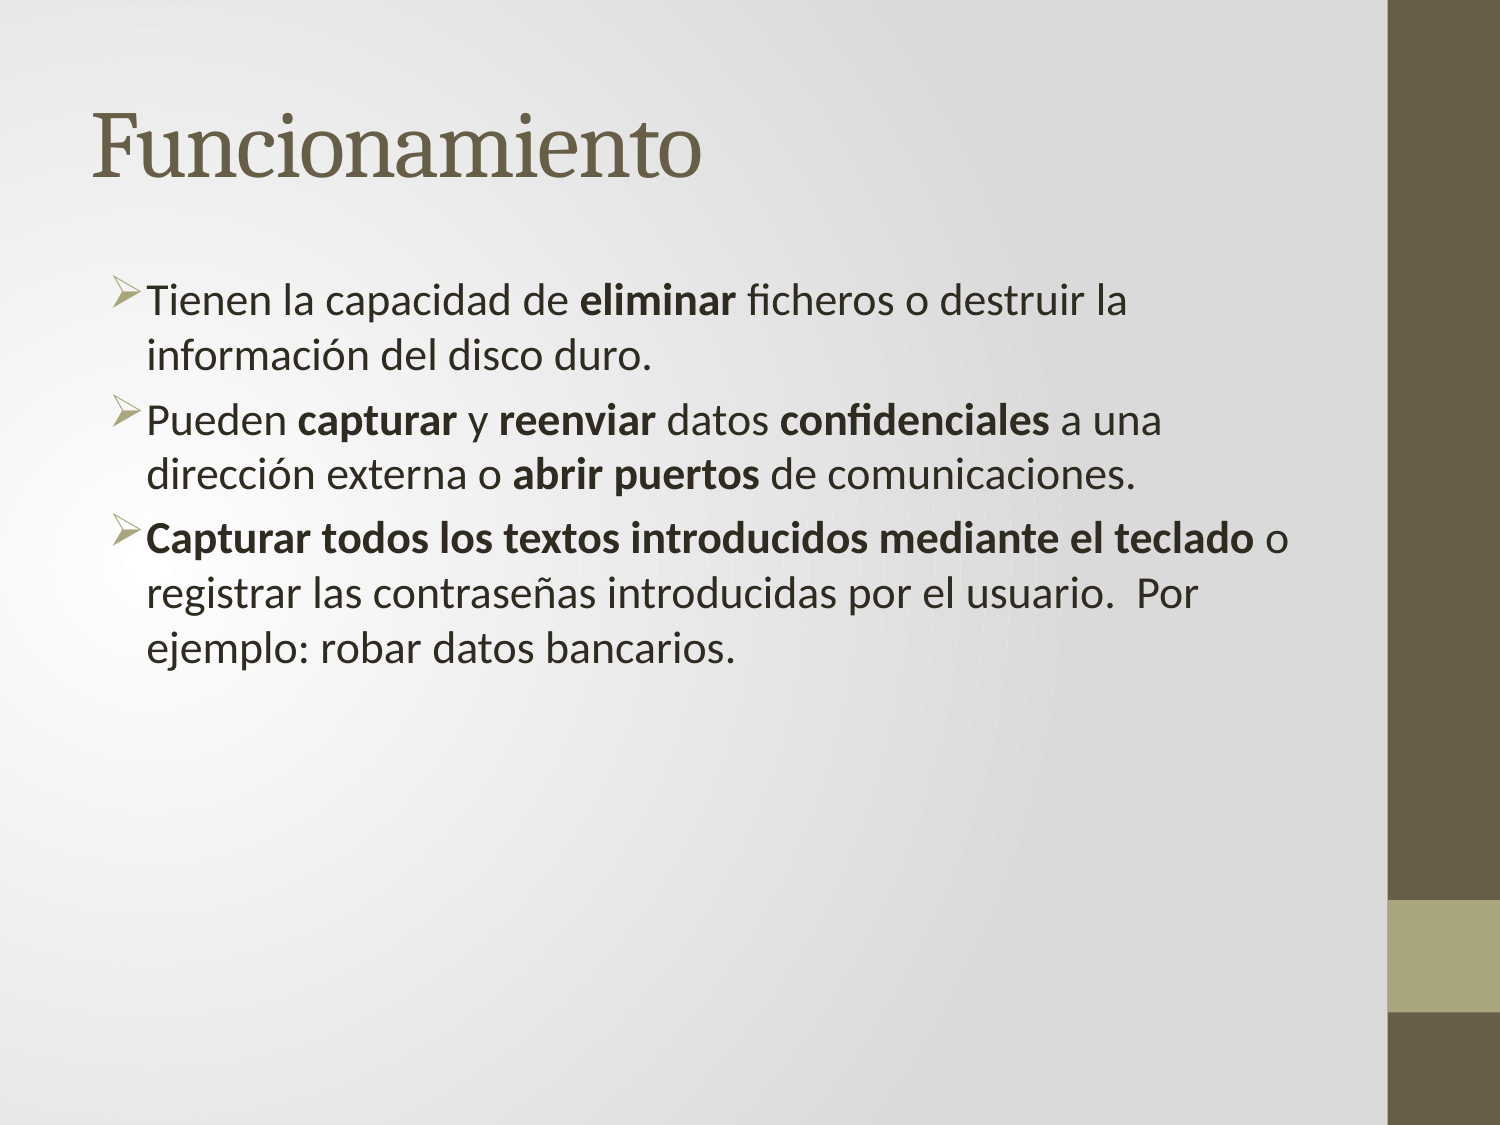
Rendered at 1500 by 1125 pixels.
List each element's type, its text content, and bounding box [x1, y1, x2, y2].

list Tienen la capacidad de eliminar ficheros o destruir la información del disco duro. Pueden capturar y reenviar datos confidenciales a una dirección externa o abrir puertos de comunicaciones. Capturar todos los textos introducidos mediante el teclado o registrar las contraseñas introducidas por el usuario. Por ejemplo: robar datos bancarios. [75, 262, 1325, 1050]
title Funcionamiento [75, 45, 1325, 233]
